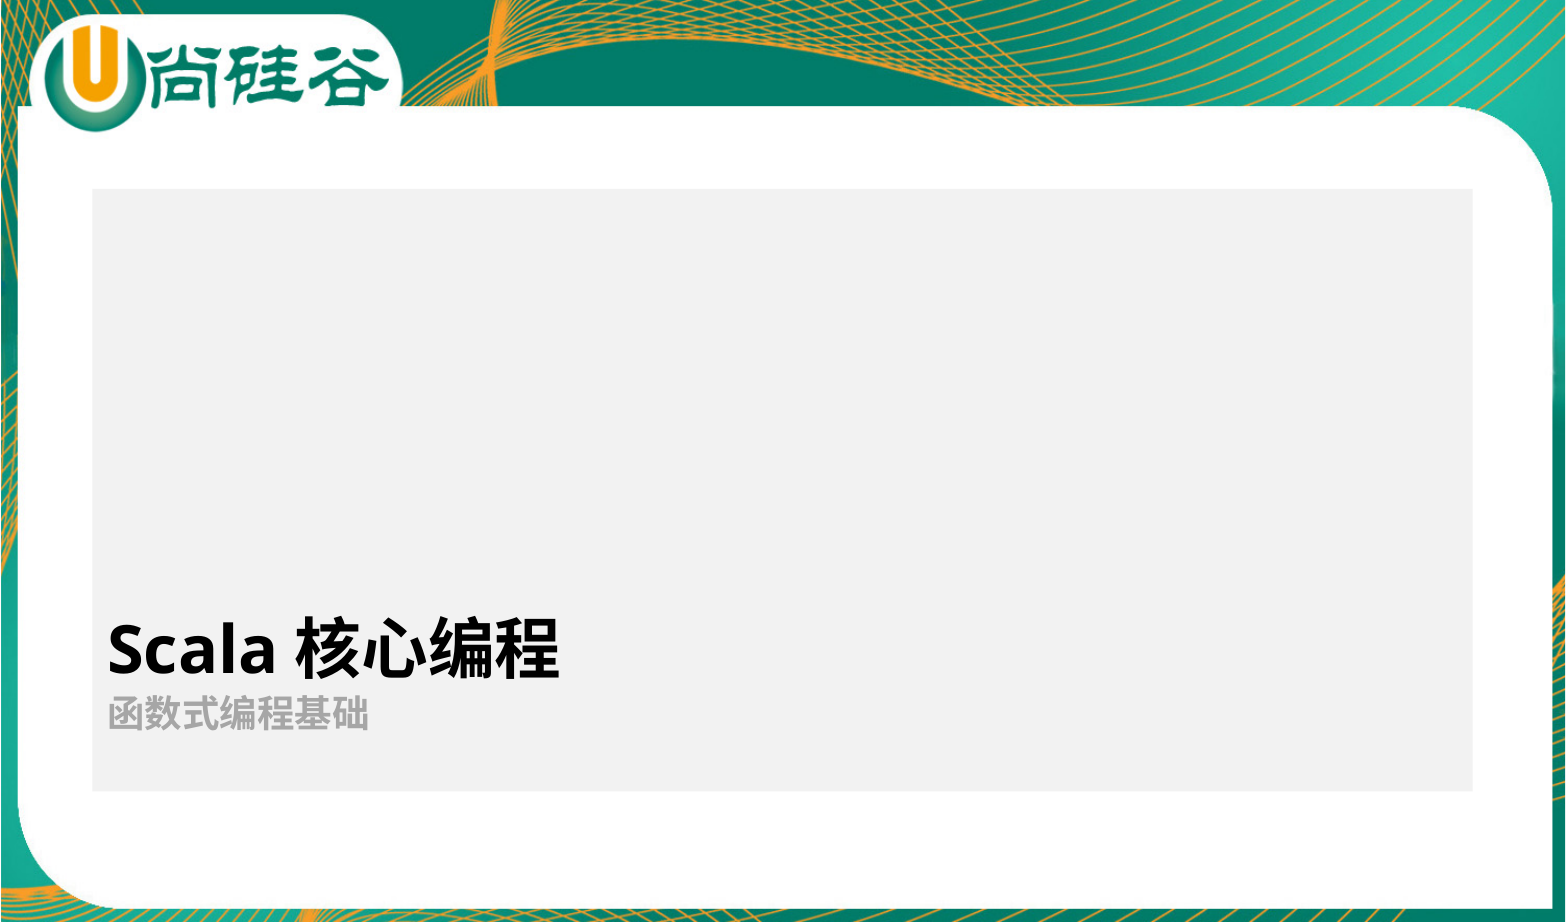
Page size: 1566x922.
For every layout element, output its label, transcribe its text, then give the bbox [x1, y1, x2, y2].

picture [0, 0, 1566, 922]
text_box Scala核心编程 函数式编程基础 [92, 188, 1473, 792]
